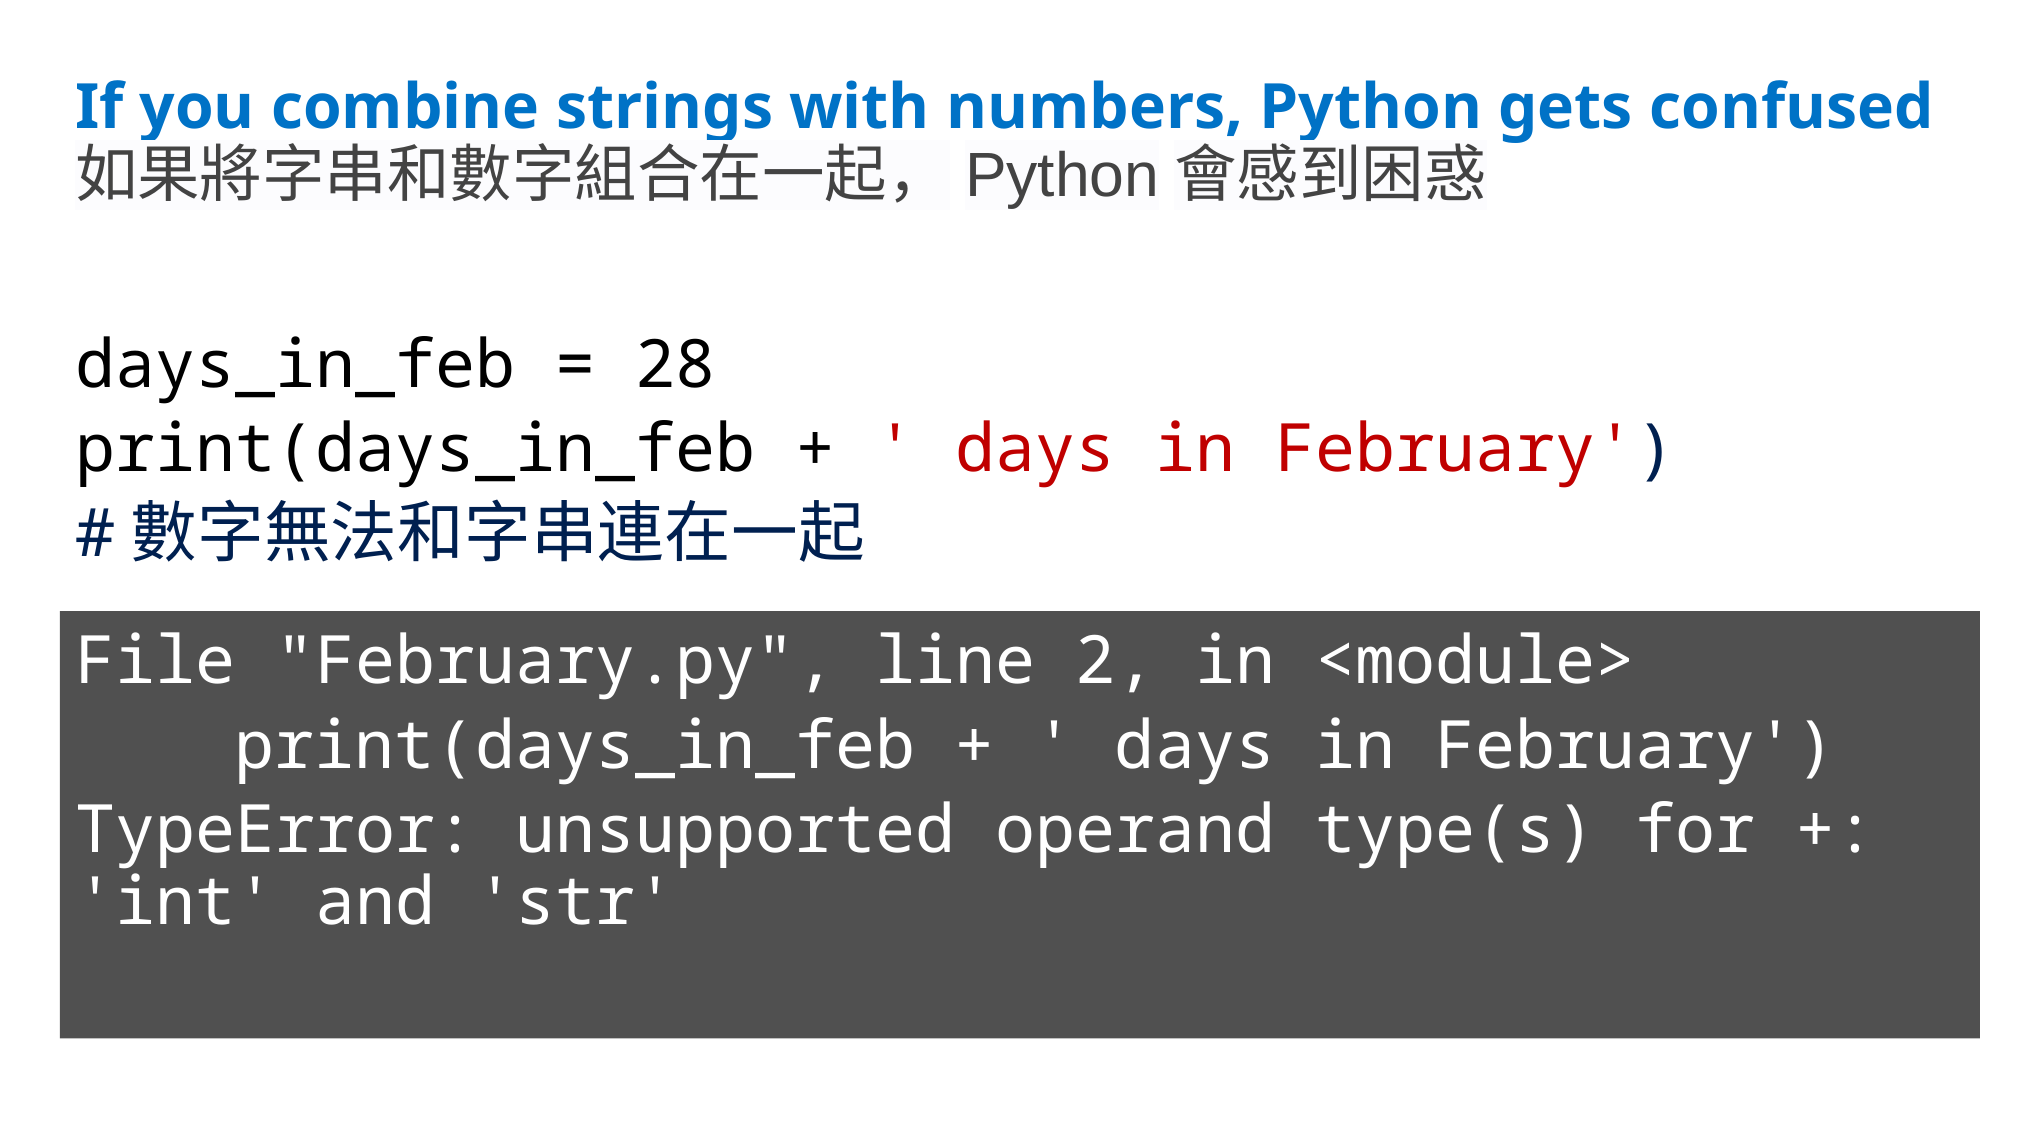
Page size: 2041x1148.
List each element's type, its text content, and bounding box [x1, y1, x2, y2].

list days_in_feb = 28 print(days_in_feb + ' days in February') #數字無法和字串連在一起 [60, 314, 1980, 611]
title If you combine strings with numbers, Python gets confused 如果將字串和數字組合在一起，Python會感到困惑 [60, 60, 1980, 239]
text_box File "February.py", line 2, in <module> print(days_in_feb + ' days in February') TypeError: unsupported operand type(s) for +: 'int' and 'str' [59, 611, 1980, 1039]
